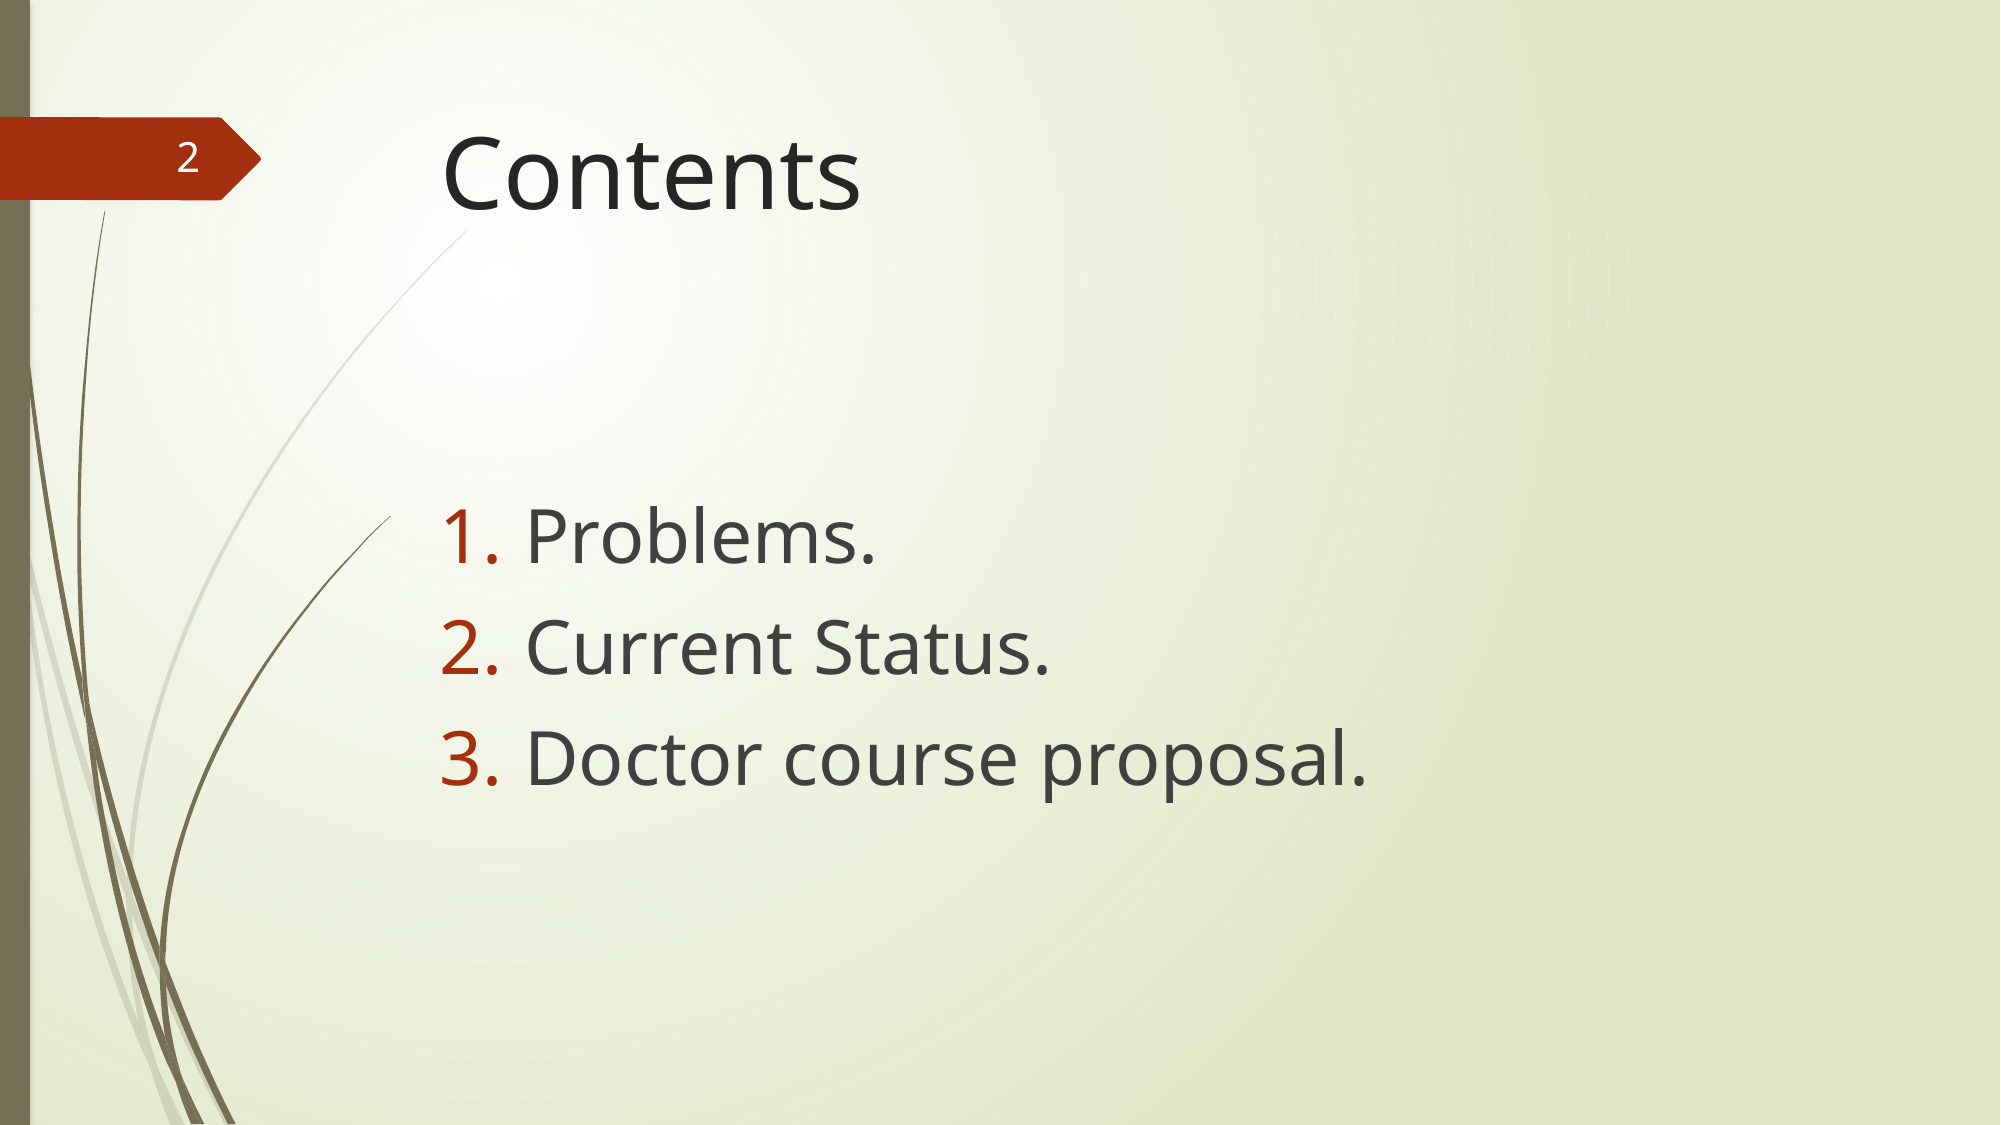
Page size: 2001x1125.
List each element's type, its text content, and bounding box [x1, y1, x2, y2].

title Contents [425, 102, 1888, 313]
slide_number 2 [87, 129, 216, 190]
list Problems. Current Status. Doctor course proposal. [424, 350, 1888, 970]
